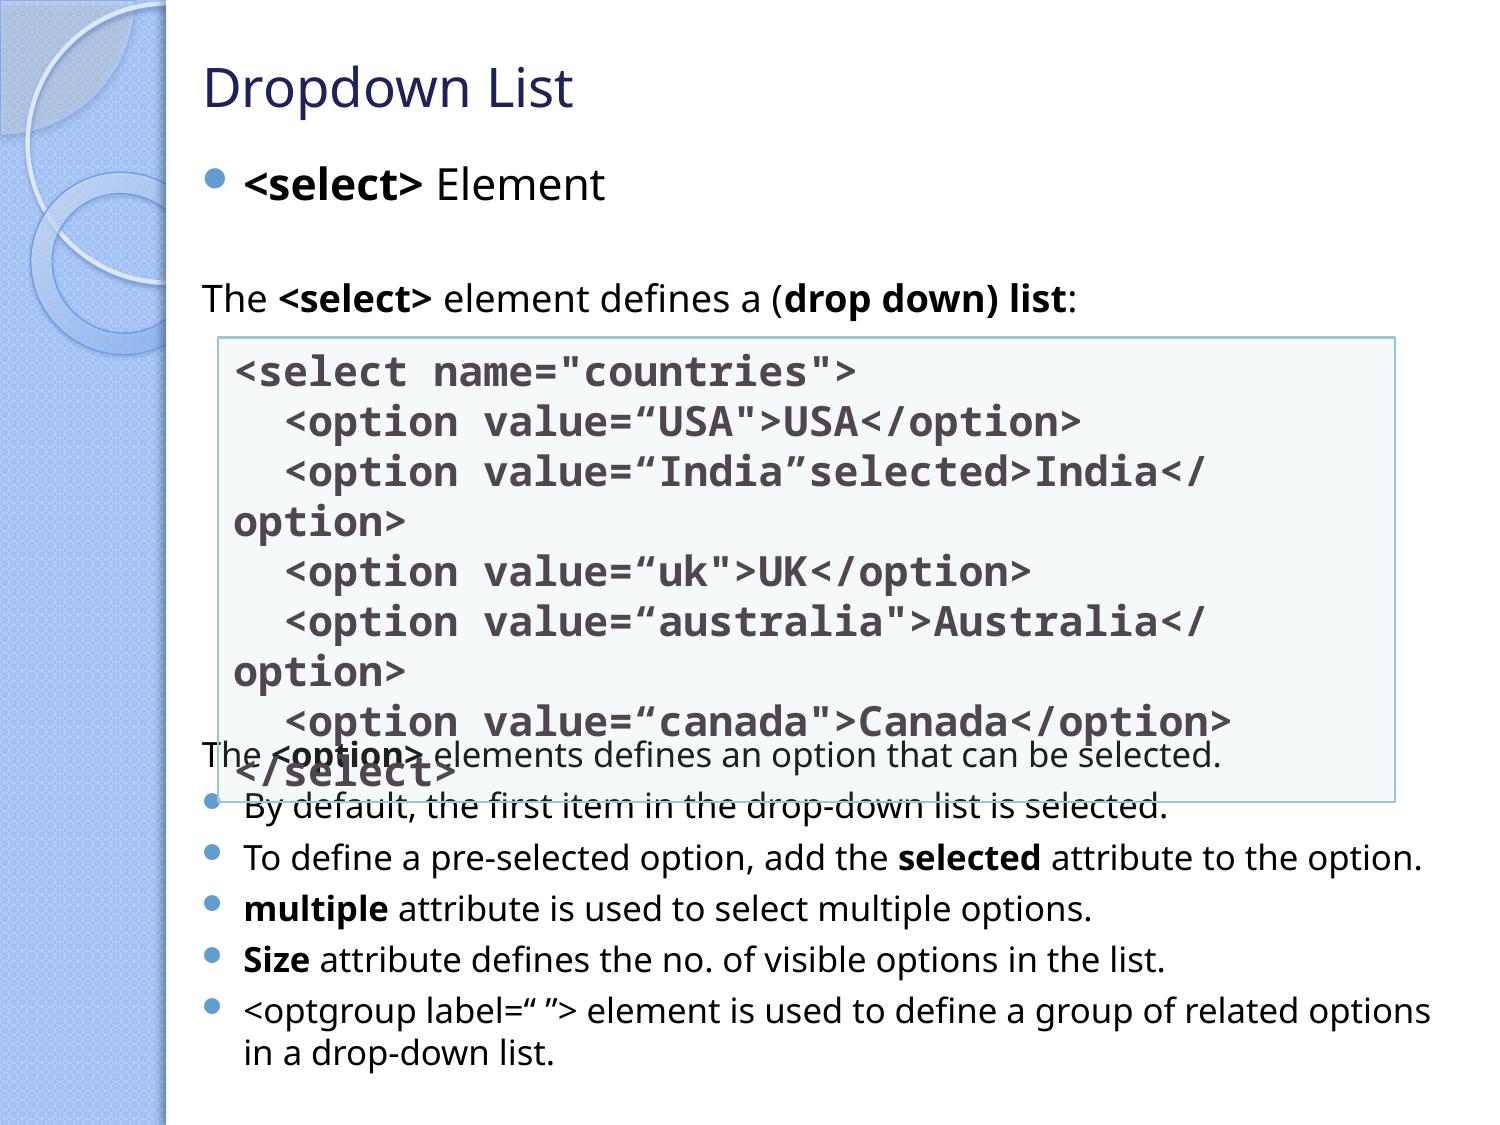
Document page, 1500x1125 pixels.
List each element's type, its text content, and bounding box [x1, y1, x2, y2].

title Dropdown List [187, 45, 1466, 126]
list <select> Element The <select> element defines a (drop down) list: The <option> elements defines an option that can be selected. By default, the first item in the drop-down list is selected. To define a pre-selected option, add the selected attribute to the option. multiple attribute is used to select multiple options. Size attribute defines the no. of visible options in the list. <optgroup label=“ ”> element is used to define a group of related options in a drop-down list. [174, 149, 1466, 1094]
text_box <select name="countries"> <option value=“USA">USA</option> <option value=“India”selected>India</option> <option value=“uk">UK</option> <option value=“australia">Australia</option> <option value=“canada">Canada</option> </select> [218, 337, 1396, 803]
